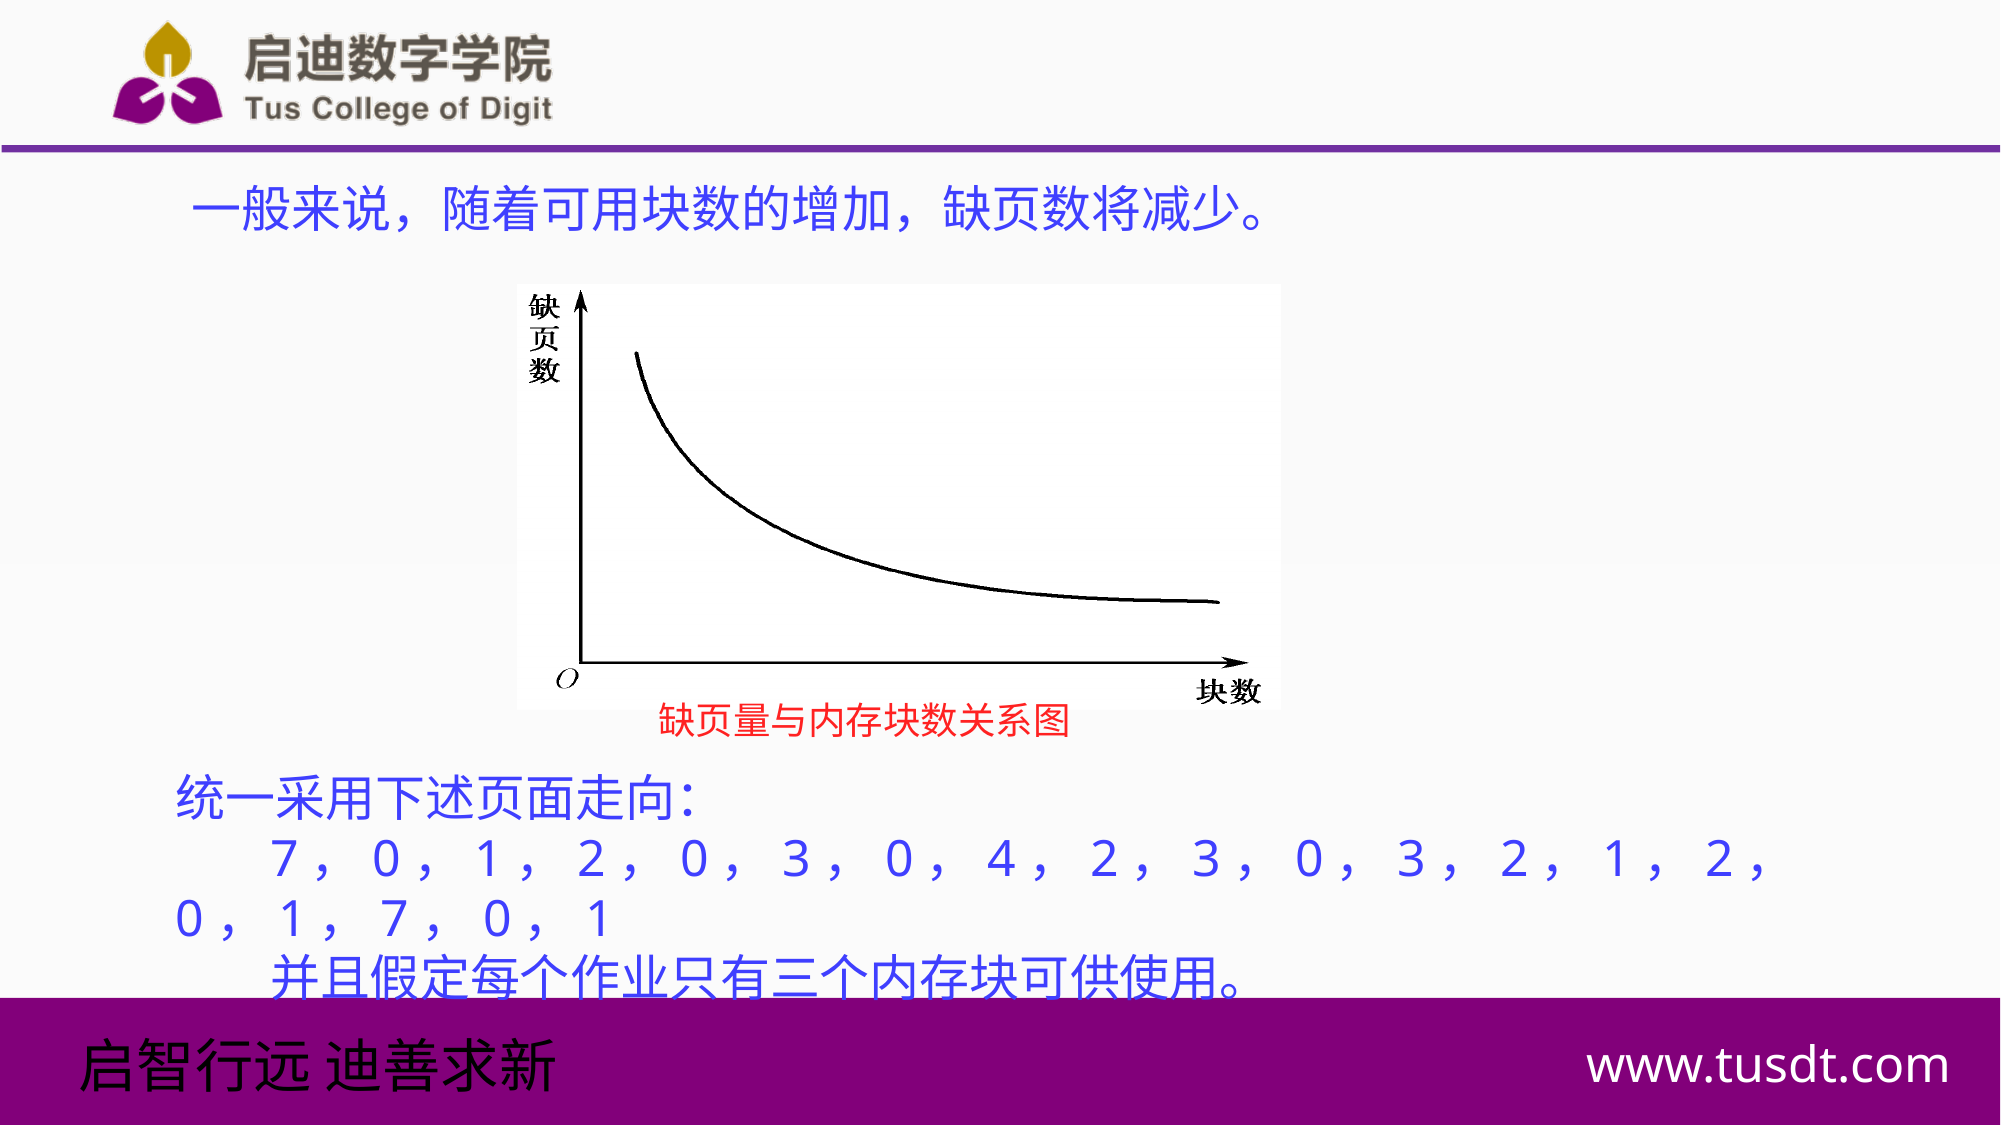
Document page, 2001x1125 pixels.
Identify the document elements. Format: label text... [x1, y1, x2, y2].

picture [517, 284, 1281, 711]
text_box 统一采用下述页面走向： 7，0，1，2，0，3，0，4，2，3，0，3，2，1，2，0，1，7，0，1 并且假定每个作业只有三个内存块可供使用。 [160, 759, 1825, 1014]
text_box 缺页量与内存块数关系图 [643, 719, 1086, 750]
picture [106, 11, 562, 134]
text_box 一般来说，随着可用块数的增加，缺页数将减少。 [177, 169, 1863, 239]
